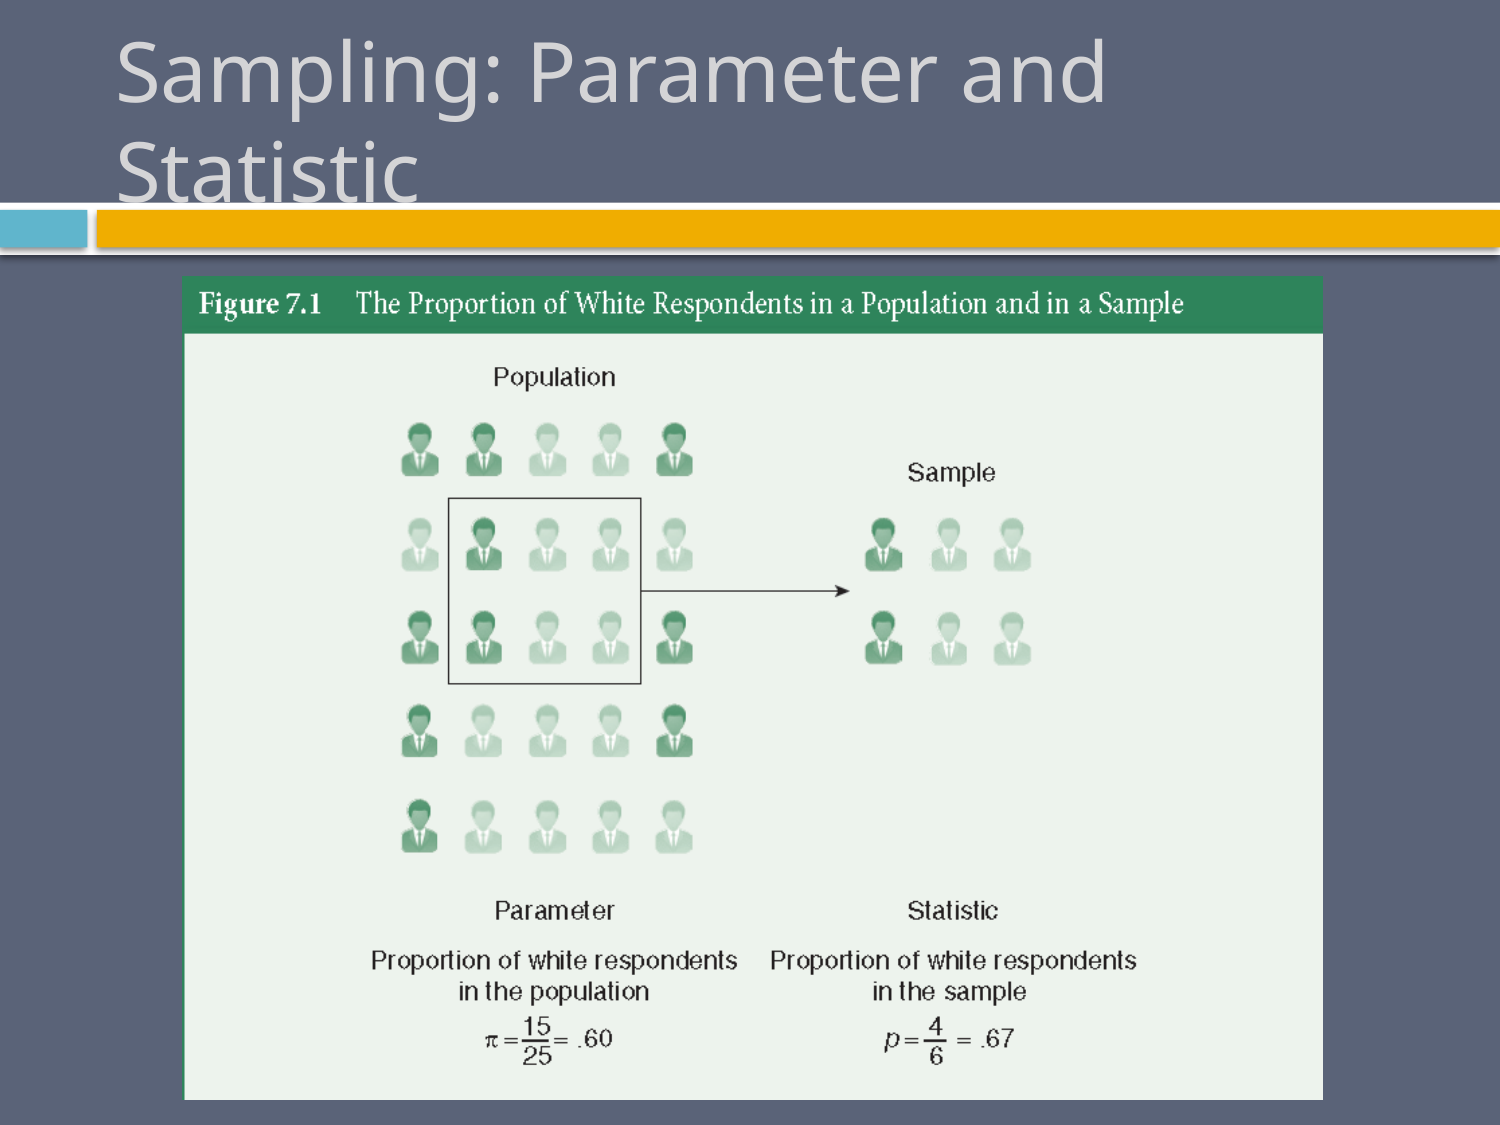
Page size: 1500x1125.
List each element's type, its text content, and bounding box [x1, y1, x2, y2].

picture [181, 275, 1323, 1100]
title Sampling: Parameter and Statistic [100, 37, 1439, 201]
